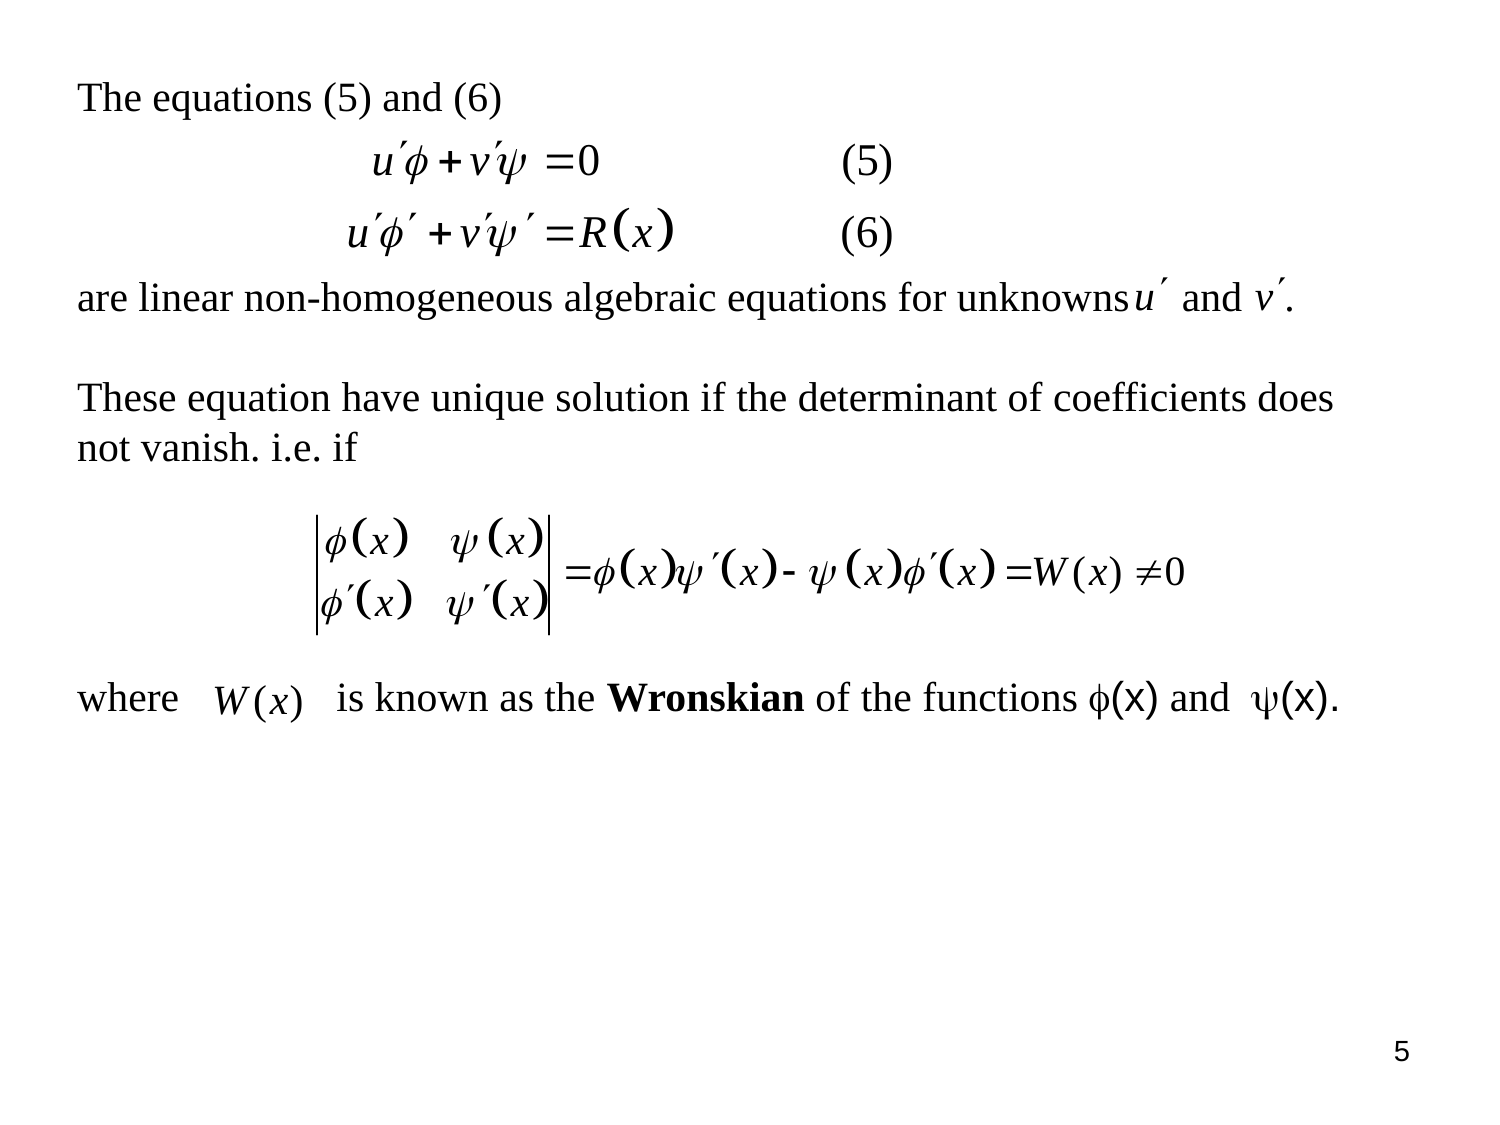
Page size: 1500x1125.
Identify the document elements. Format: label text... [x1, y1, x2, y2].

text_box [1124, 274, 1169, 326]
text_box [343, 137, 898, 270]
text_box The equations (5) and (6) are linear non-homogeneous algebraic equations for unknowns and . These equation have unique solution if the determinant of coefficients does not vanish. i.e. if where is known as the Wronskian of the functions (x) and (x). [62, 62, 1400, 828]
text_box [1251, 274, 1288, 317]
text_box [212, 679, 309, 730]
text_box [311, 510, 1189, 640]
slide_number 5 [1074, 1024, 1426, 1103]
